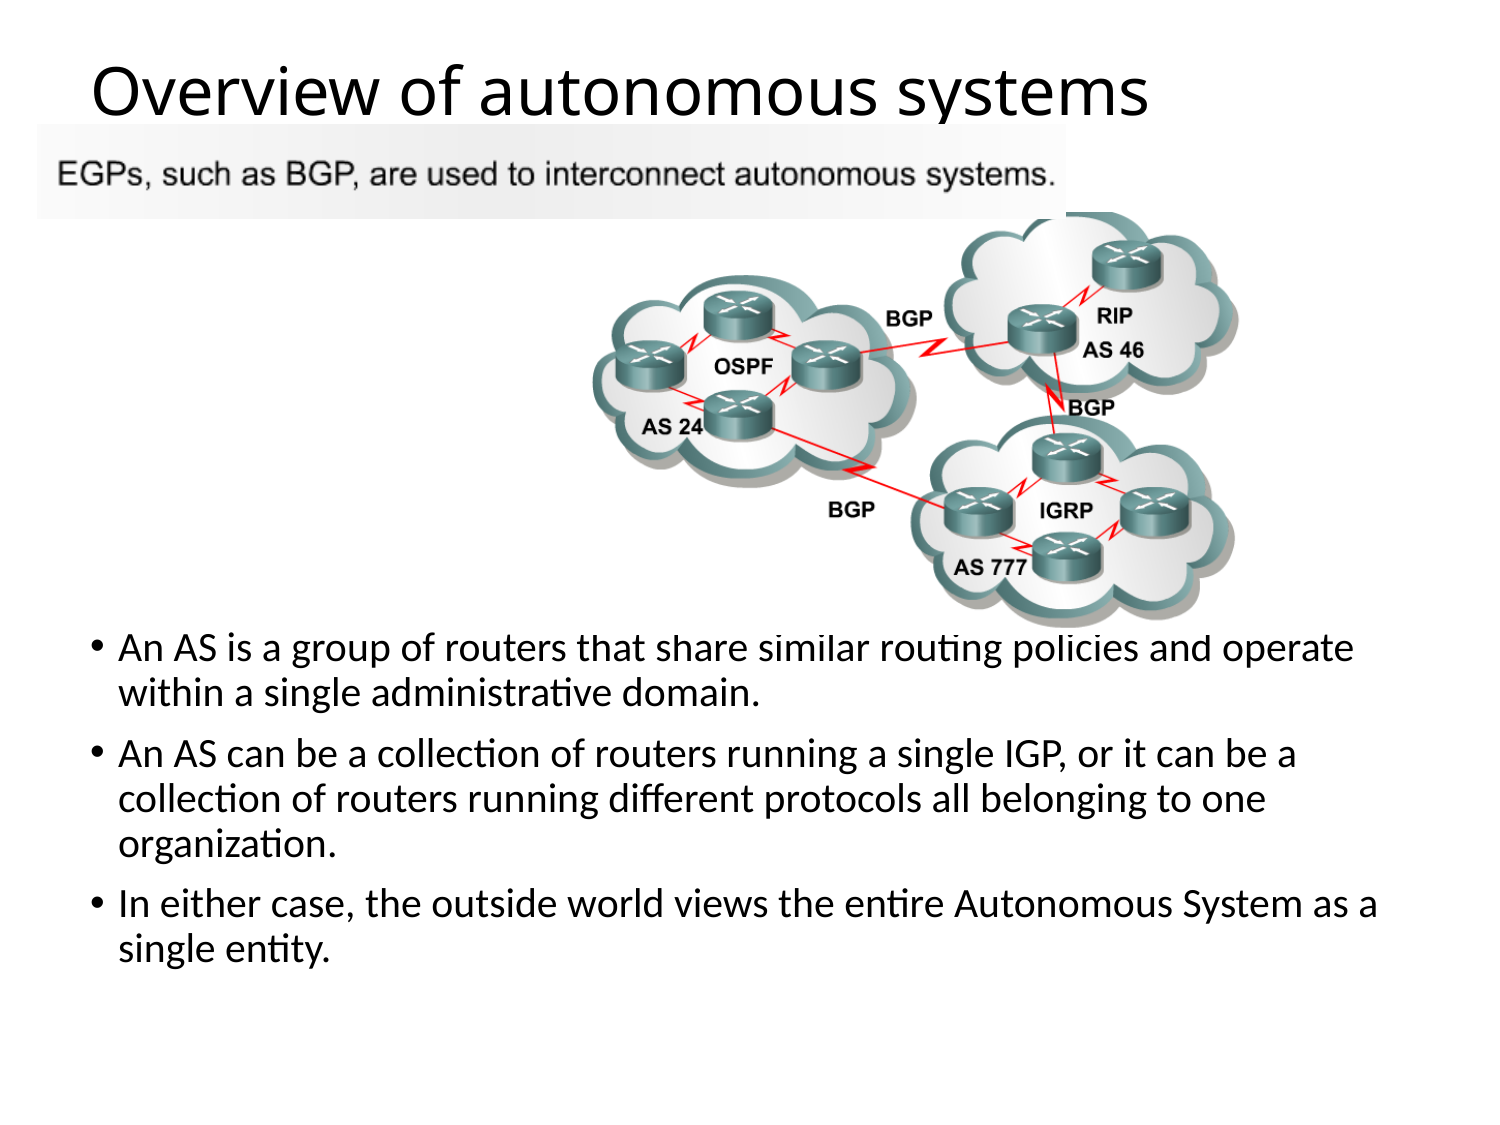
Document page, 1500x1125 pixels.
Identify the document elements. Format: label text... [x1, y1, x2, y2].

picture [37, 124, 1263, 635]
list An AS is a group of routers that share similar routing policies and operate within a single administrative domain. An AS can be a collection of routers running a single IGP, or it can be a collection of routers running different protocols all belonging to one organization. In either case, the outside world views the entire Autonomous System as a single entity. [75, 617, 1425, 1005]
title Overview of autonomous systems [75, 0, 1425, 188]
